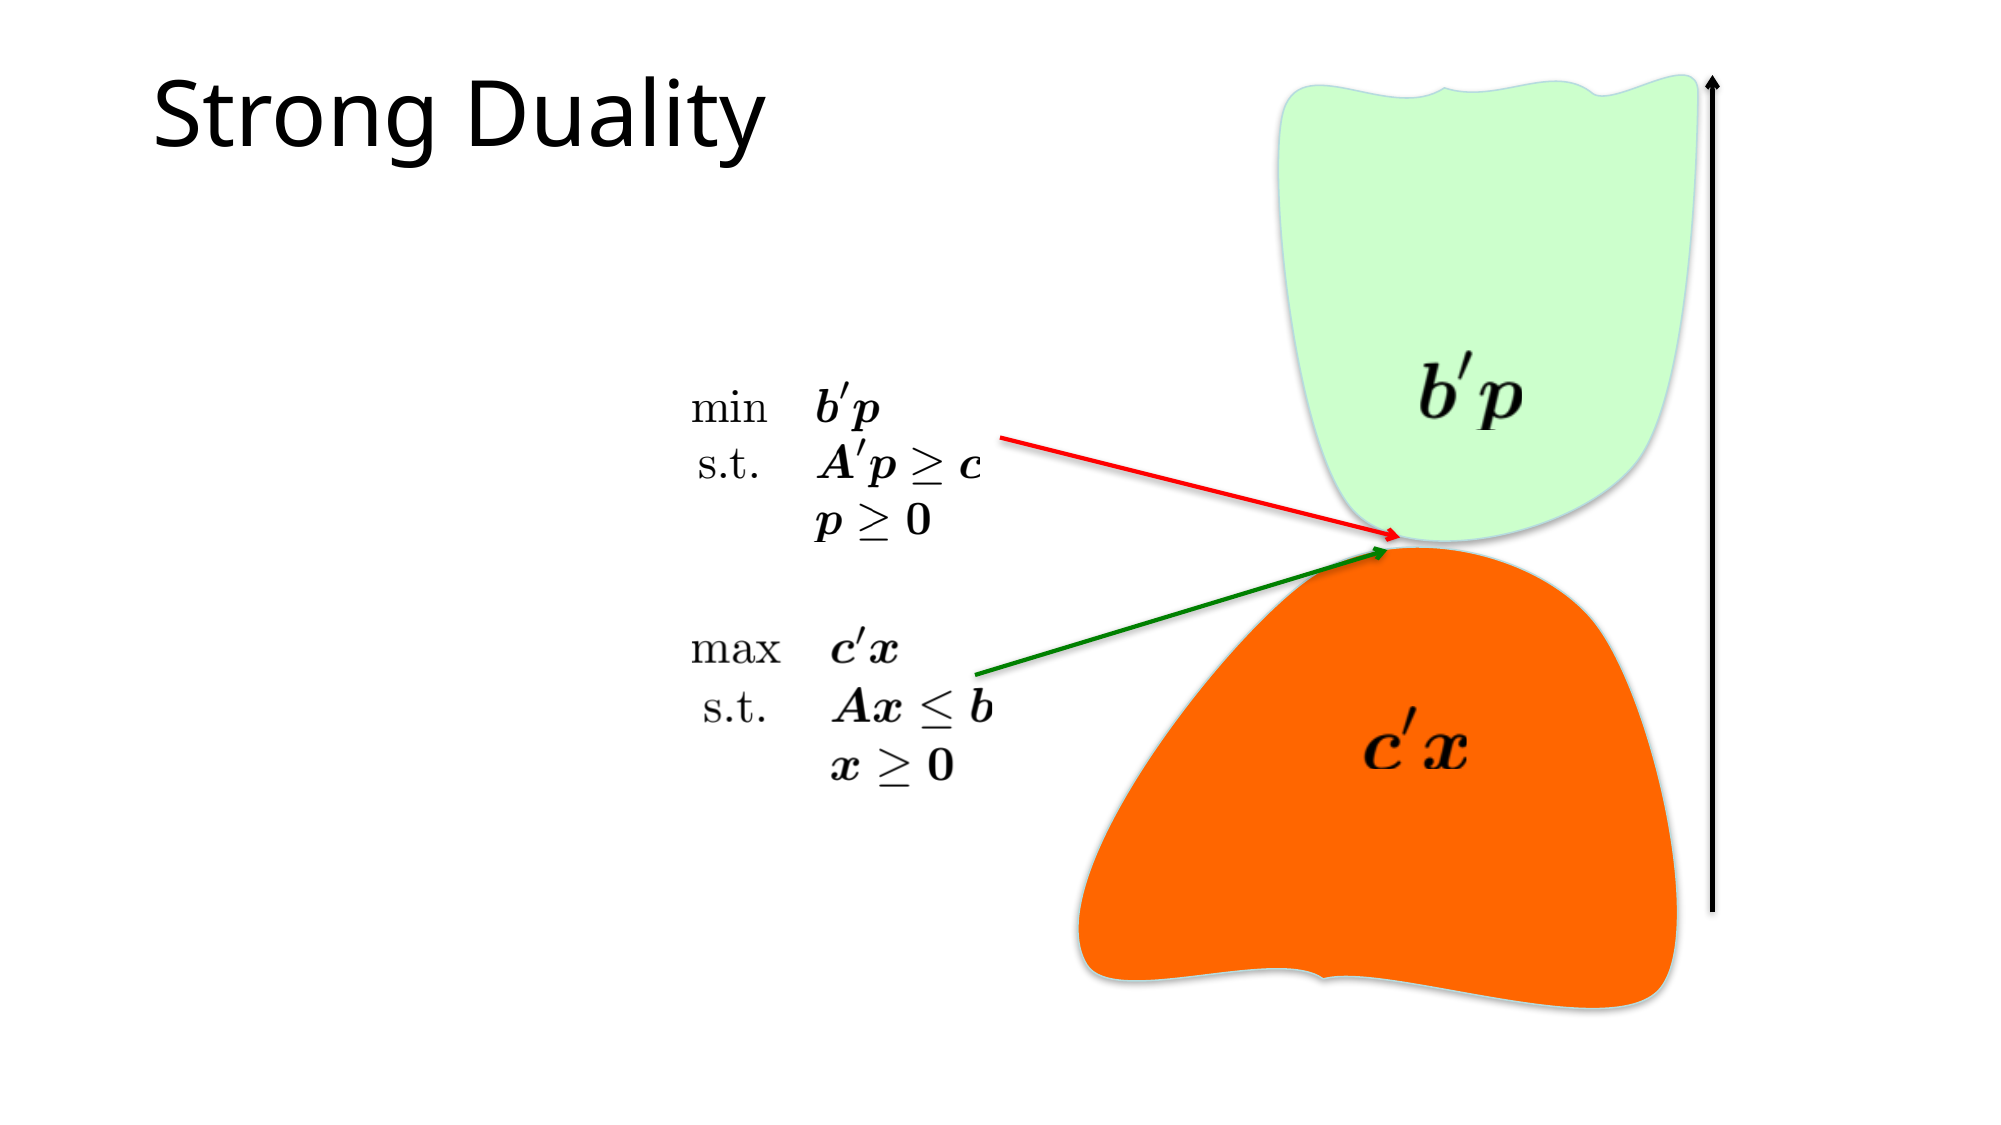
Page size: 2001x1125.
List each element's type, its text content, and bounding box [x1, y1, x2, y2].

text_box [974, 549, 1388, 675]
picture [691, 381, 980, 542]
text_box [999, 437, 1400, 538]
text_box [1278, 75, 1698, 542]
picture [1419, 349, 1522, 430]
text_box [1077, 546, 1678, 1009]
picture [1362, 706, 1467, 769]
picture [691, 626, 993, 787]
title Strong Duality [137, 59, 1863, 196]
